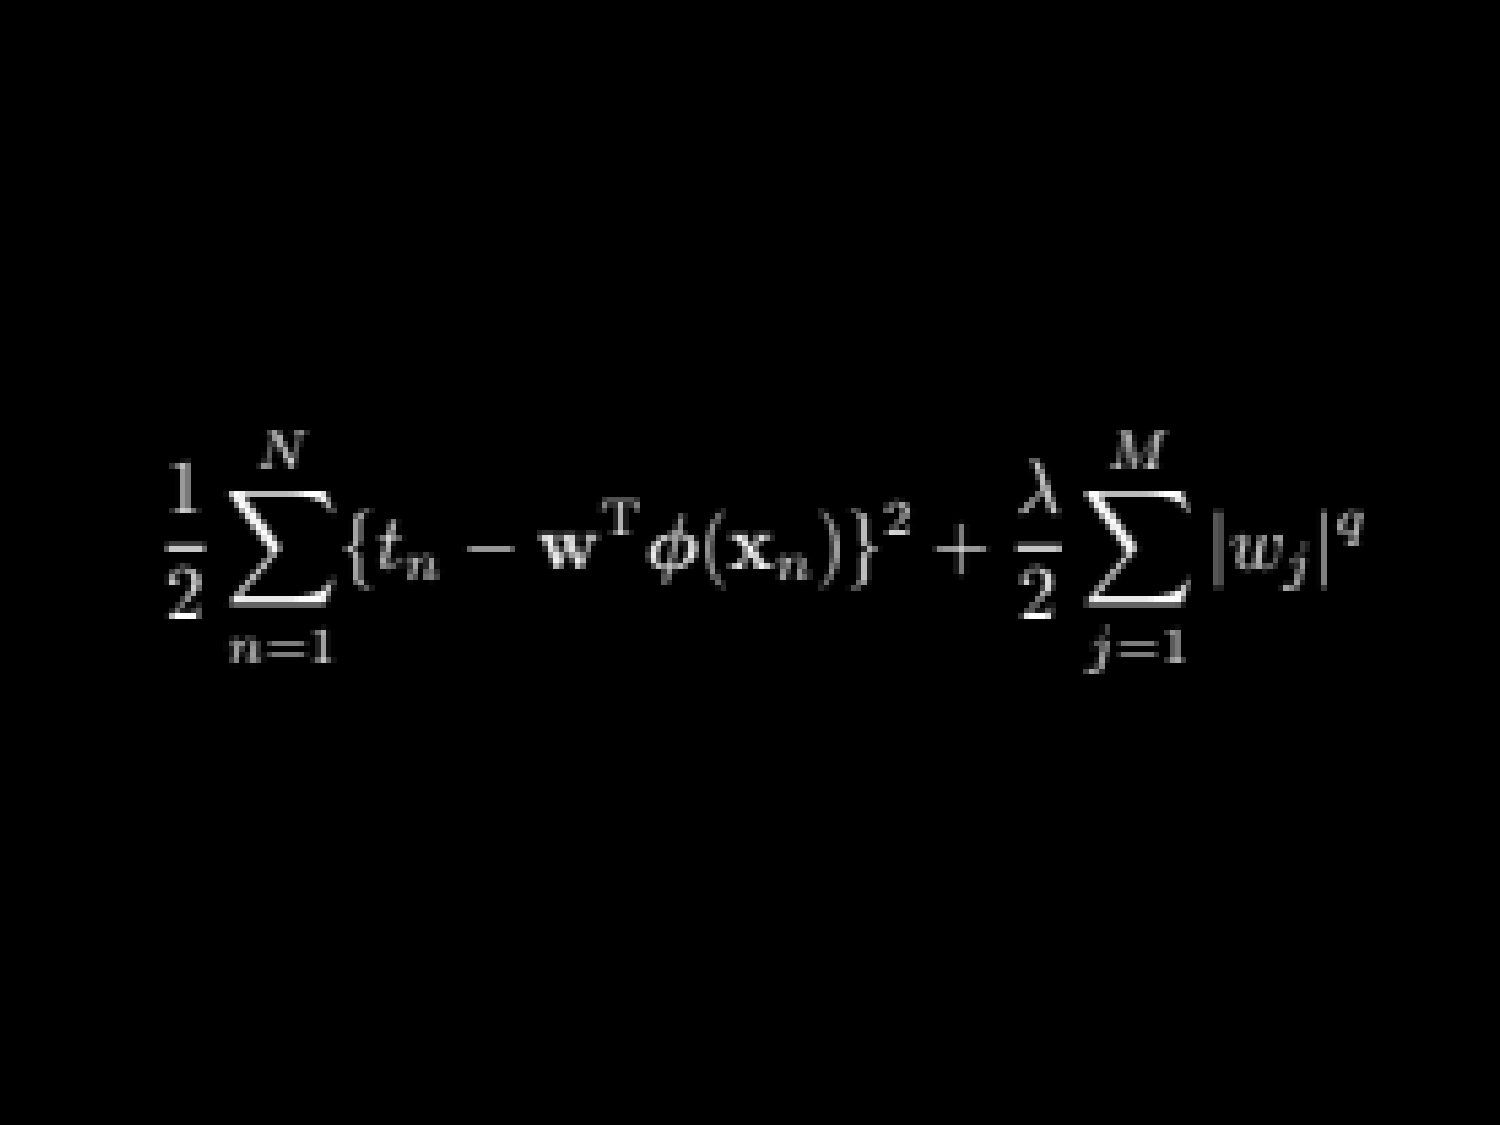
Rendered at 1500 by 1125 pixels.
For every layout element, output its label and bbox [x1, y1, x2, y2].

picture [121, 386, 1382, 709]
